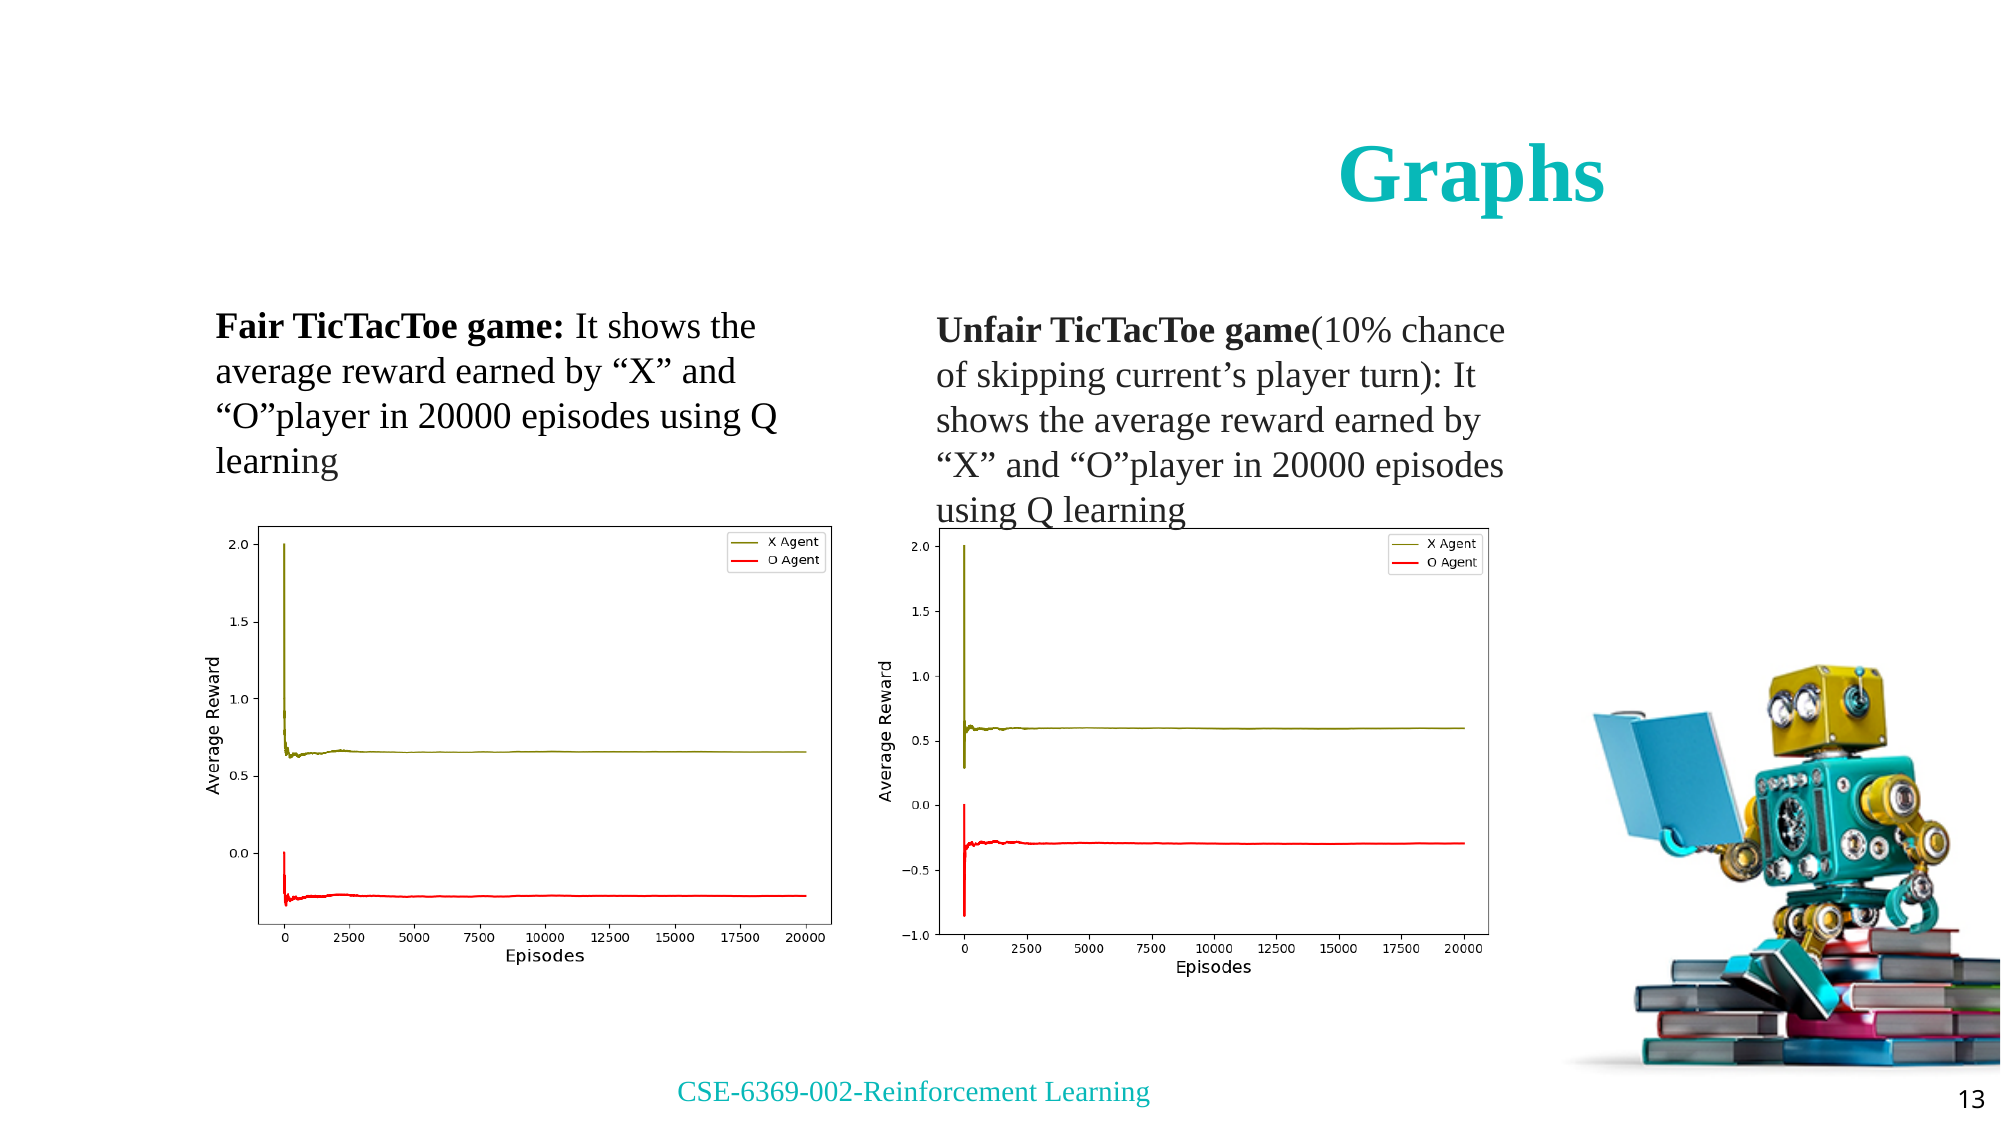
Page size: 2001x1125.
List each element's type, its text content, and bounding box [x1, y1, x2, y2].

text_box <number> [1936, 1070, 2000, 1125]
text_box Unfair TicTacToe game(10% chance of skipping current’s player turn): It shows the average reward earned by “X” and “O”player in 20000 episodes using Q learning [921, 297, 1559, 463]
text_box Graphs [137, 59, 1863, 277]
picture [0, 0, 2001, 1125]
text_box Fair TicTacToe game: It shows the average reward earned by “X” and “O”player in 20000 episodes using Q learning [200, 293, 874, 463]
text_box CSE-6369-002-Reinforcement Learning [662, 1060, 1338, 1120]
